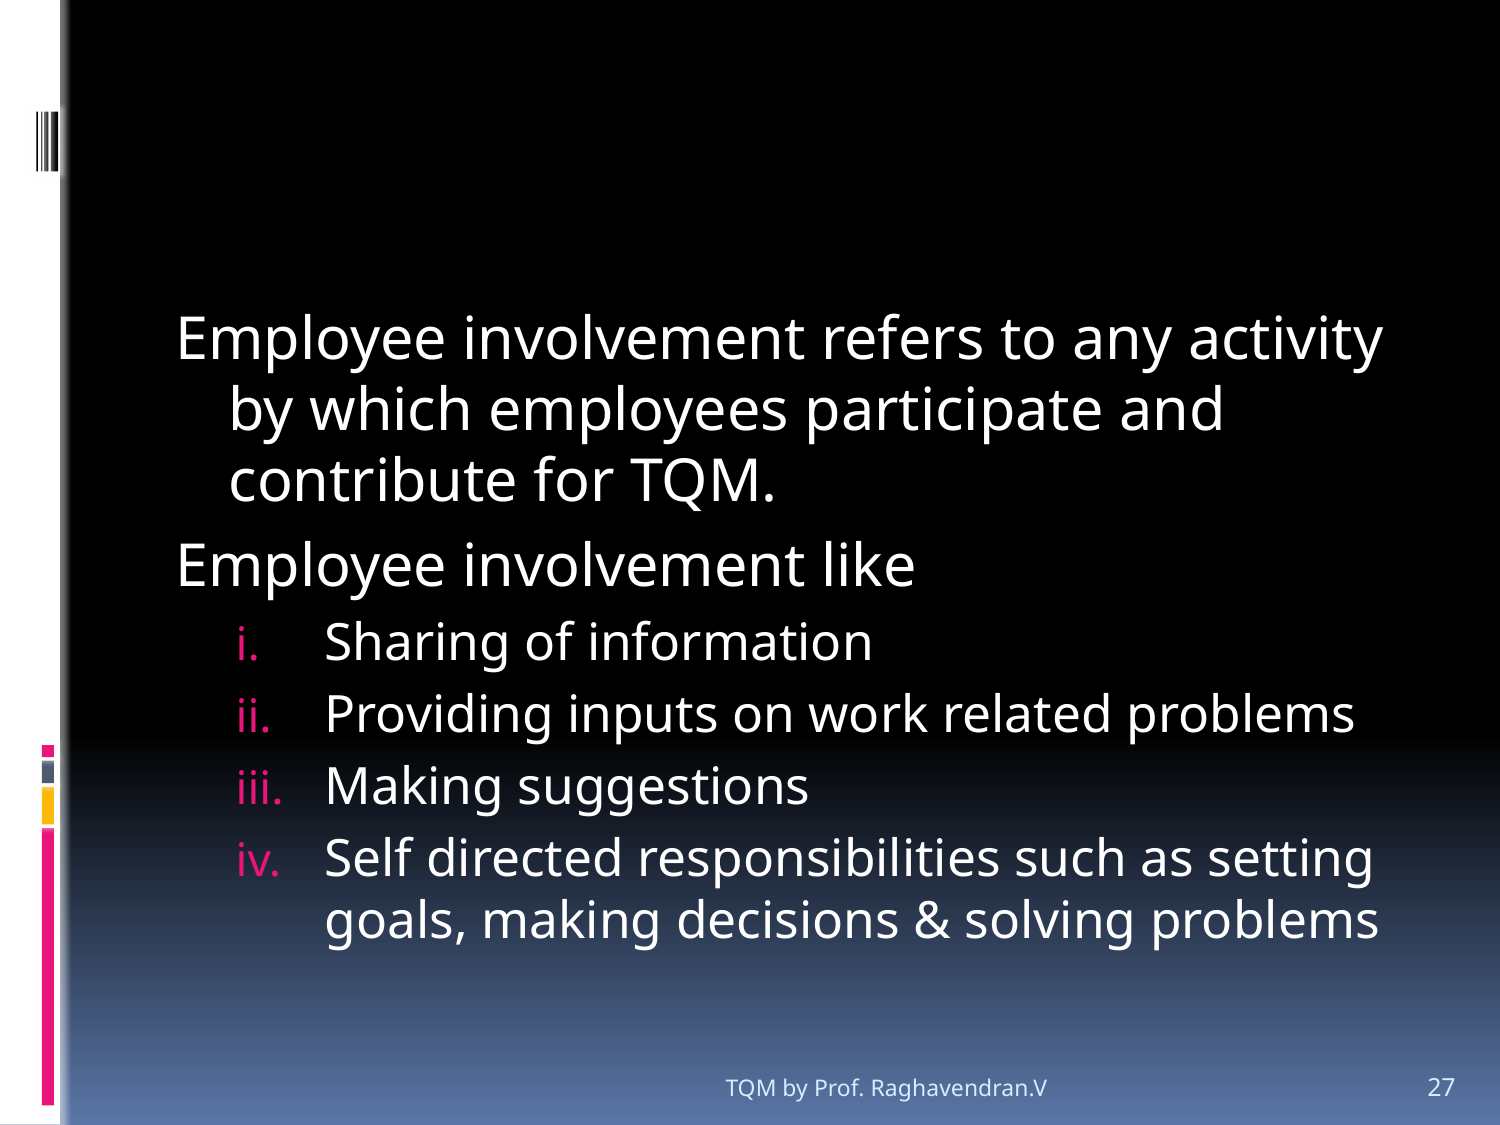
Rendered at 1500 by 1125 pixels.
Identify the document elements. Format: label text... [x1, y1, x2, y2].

slide_number 27 [1412, 1052, 1488, 1113]
list Employee involvement refers to any activity by which employees participate and contribute for TQM. Employee involvement like Sharing of information Providing inputs on work related problems Making suggestions Self directed responsibilities such as setting goals, making decisions & solving problems [150, 292, 1425, 1043]
footer TQM by Prof. Raghavendran.V [150, 1052, 1063, 1113]
